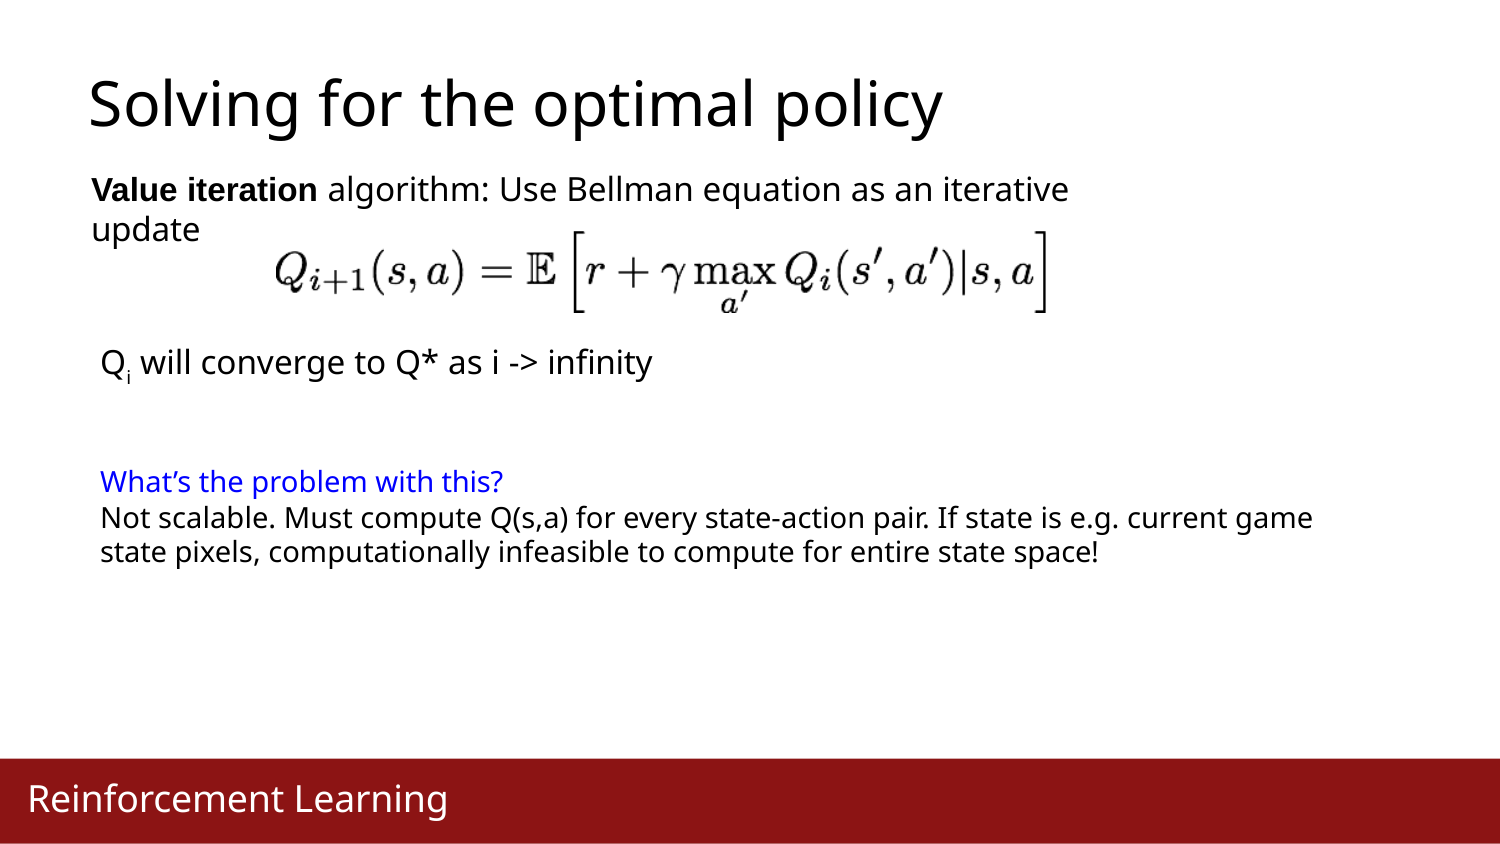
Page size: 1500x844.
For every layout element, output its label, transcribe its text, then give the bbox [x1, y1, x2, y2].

title Solving for the optimal policy [47, 24, 1426, 205]
footer Reinforcement Learning [24, 776, 767, 844]
text_box Value iteration algorithm: Use Bellman equation as an iterative update [89, 166, 1142, 249]
text_box Qi will converge to Q* as i -> infinity What’s the problem with this? Not scalable. Must compute Q(s,a) for every state-action pair. If state is e.g. current game state pixels, computationally infeasible to compute for entire state space! [91, 339, 1331, 569]
picture [276, 230, 1047, 313]
